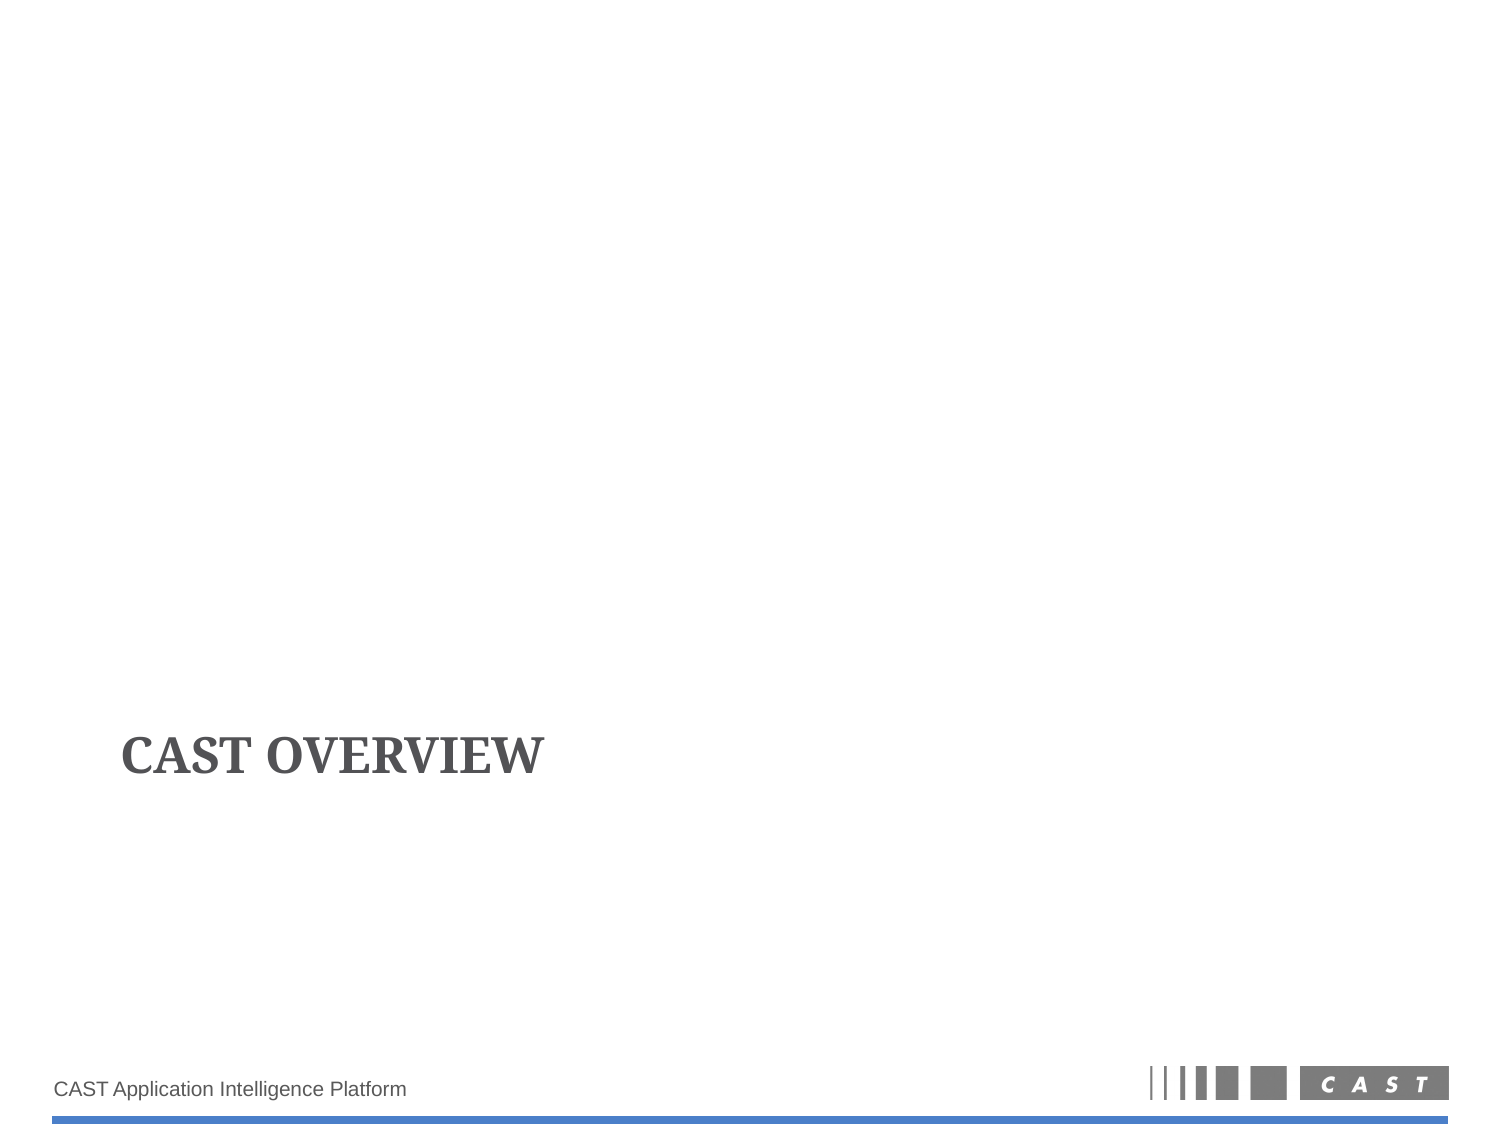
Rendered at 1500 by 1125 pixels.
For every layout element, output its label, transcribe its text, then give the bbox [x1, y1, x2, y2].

title CAST OVERVIEW [112, 723, 1388, 794]
picture [1149, 1066, 1450, 1100]
